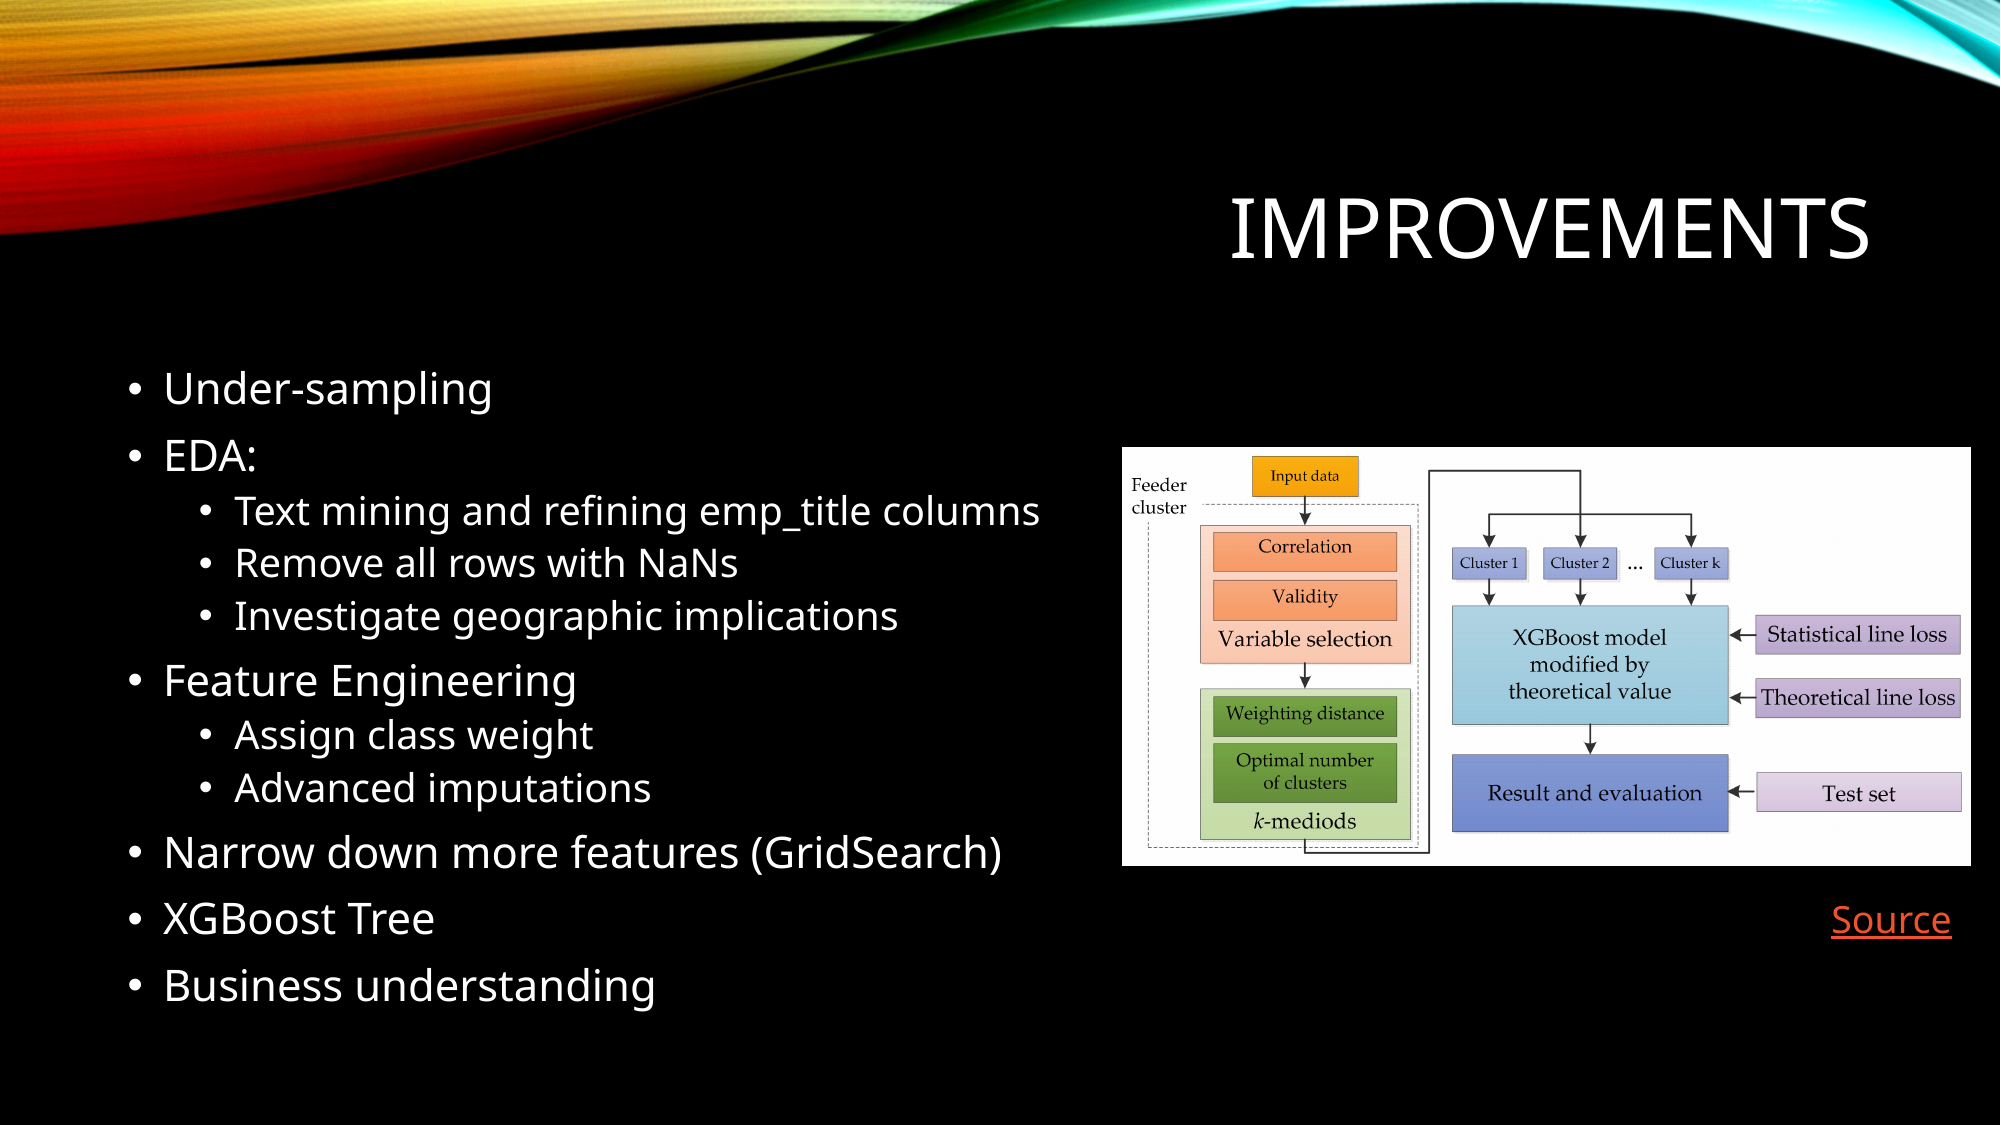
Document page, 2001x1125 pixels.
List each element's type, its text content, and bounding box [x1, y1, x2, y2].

picture [1122, 447, 1971, 866]
text_box Source [1816, 888, 1967, 954]
picture [0, 0, 2000, 237]
list Under-sampling EDA: Text mining and refining emp_title columns Remove all rows with NaNs Investigate geographic implications Feature Engineering Assign class weight Advanced imputations Narrow down more features (GridSearch) XGBoost Tree Business understanding [112, 360, 1888, 1021]
title Improvements [474, 125, 1888, 338]
